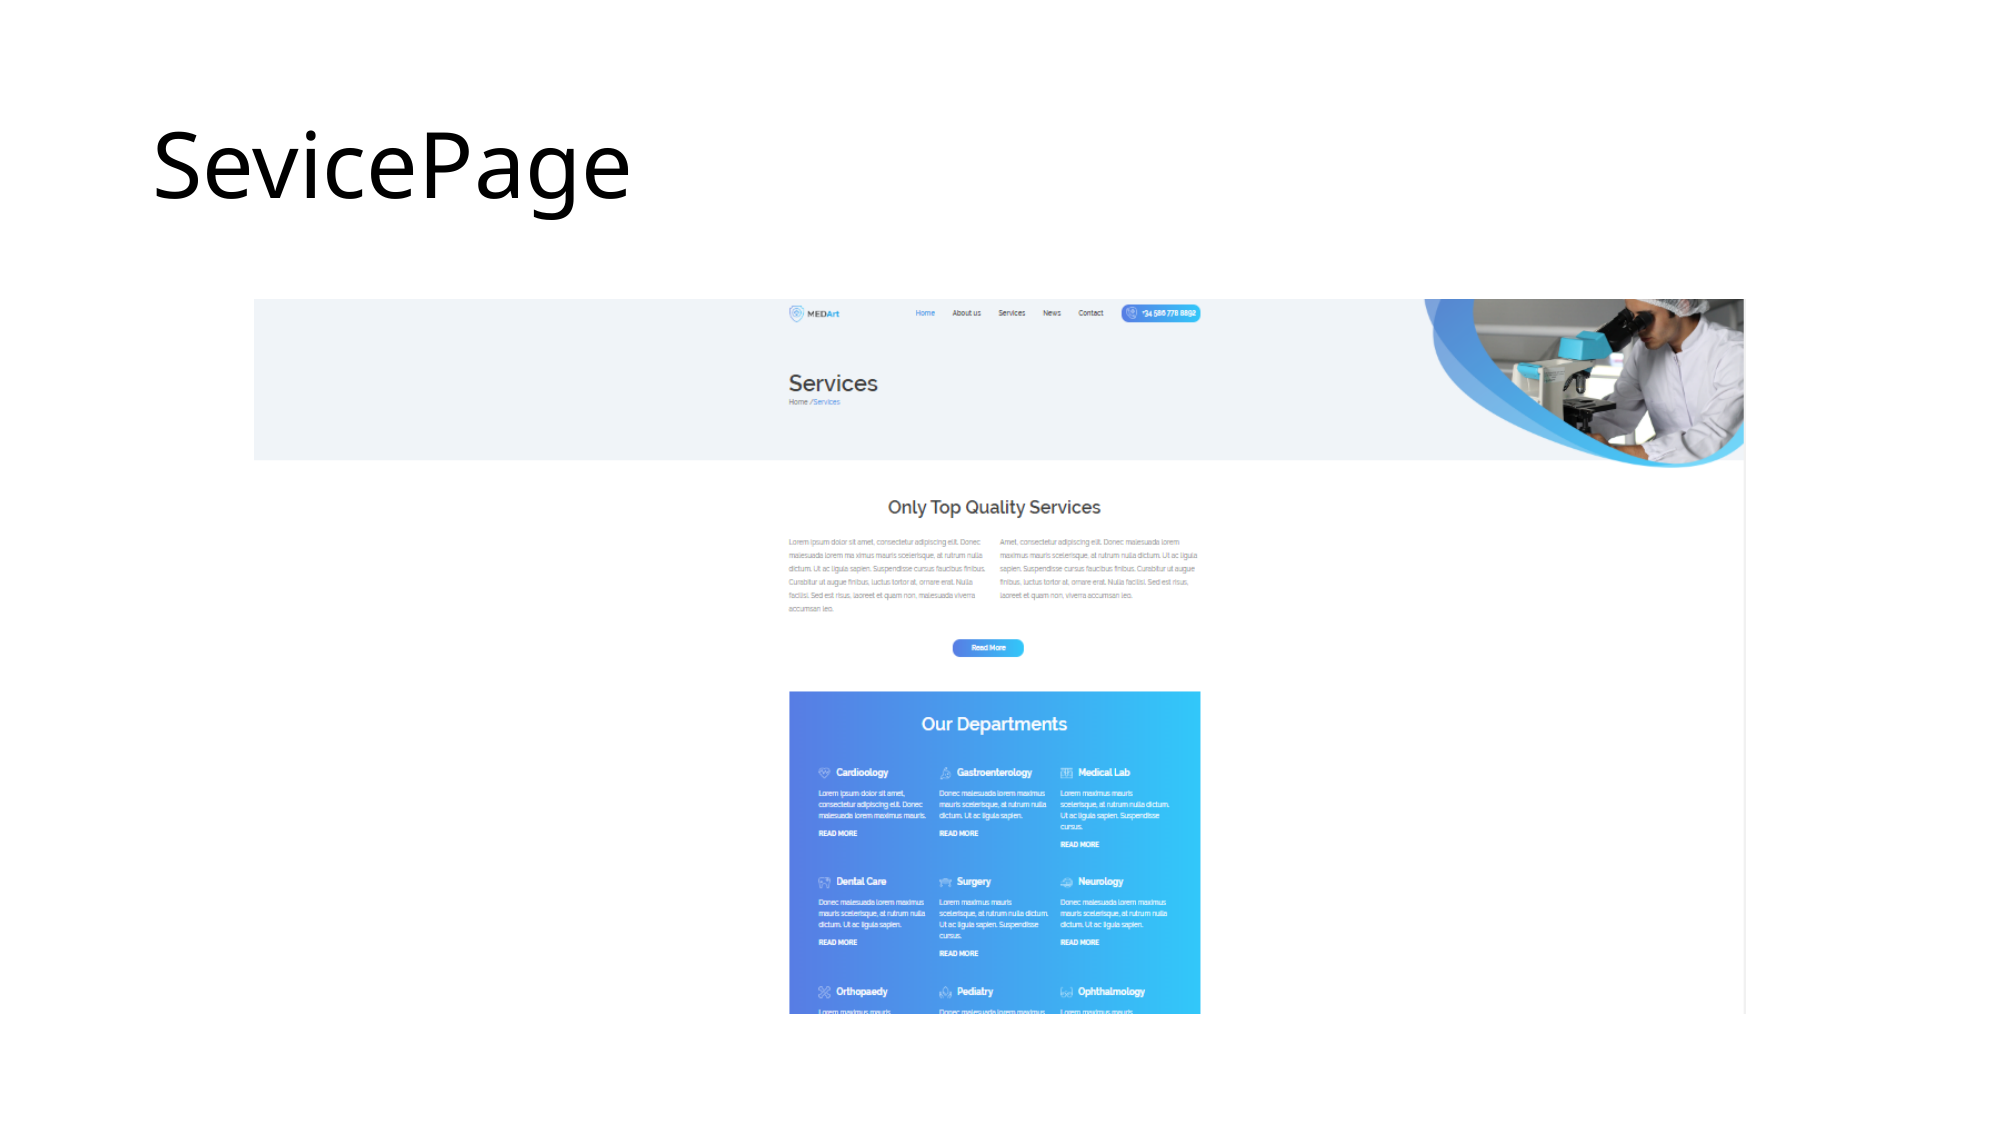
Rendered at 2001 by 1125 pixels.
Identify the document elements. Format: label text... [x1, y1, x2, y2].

title SevicePage [137, 59, 1863, 278]
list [254, 299, 1746, 1014]
